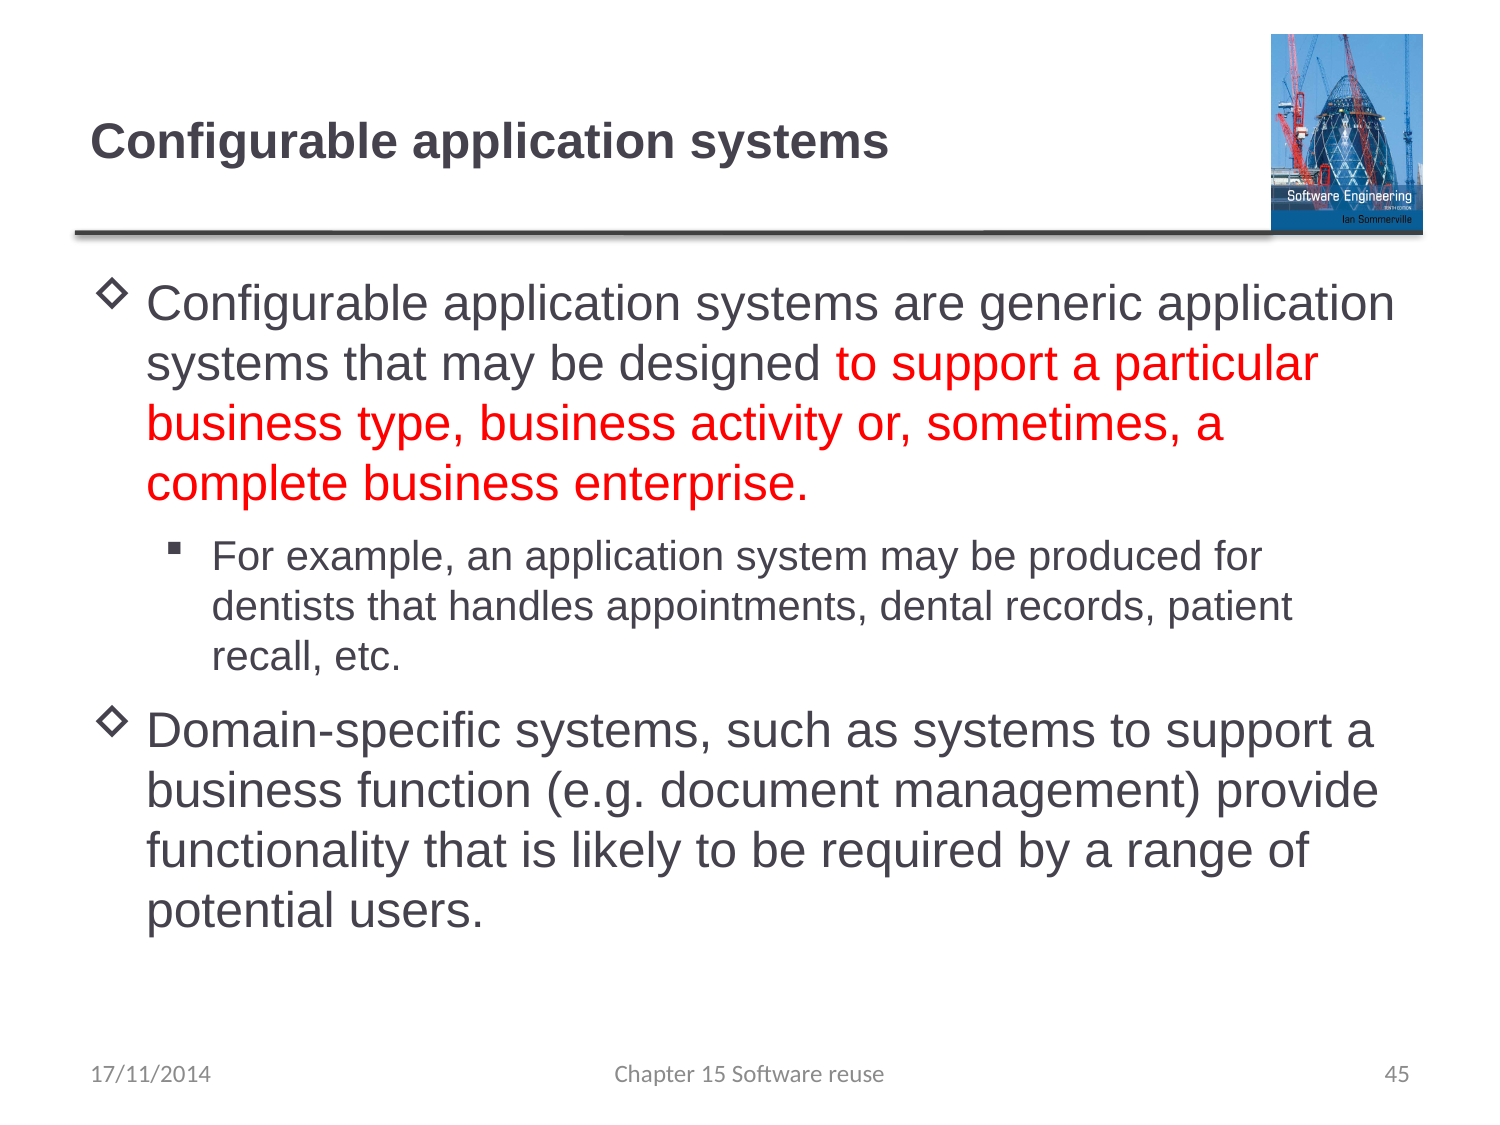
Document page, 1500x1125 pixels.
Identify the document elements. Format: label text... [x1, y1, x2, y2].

slide_number 45 [1074, 1042, 1425, 1103]
footer Chapter 15 Software reuse [512, 1042, 988, 1103]
list Configurable application systems are generic application systems that may be designed to support a particular business type, business activity or, sometimes, a complete business enterprise. For example, an application system may be produced for dentists that handles appointments, dental records, patient recall, etc. Domain-specific systems, such as systems to support a business function (e.g. document management) provide functionality that is likely to be required by a range of potential users. [75, 262, 1425, 1005]
title Configurable application systems [74, 44, 1272, 233]
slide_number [75, 1042, 425, 1103]
picture [1271, 34, 1423, 230]
